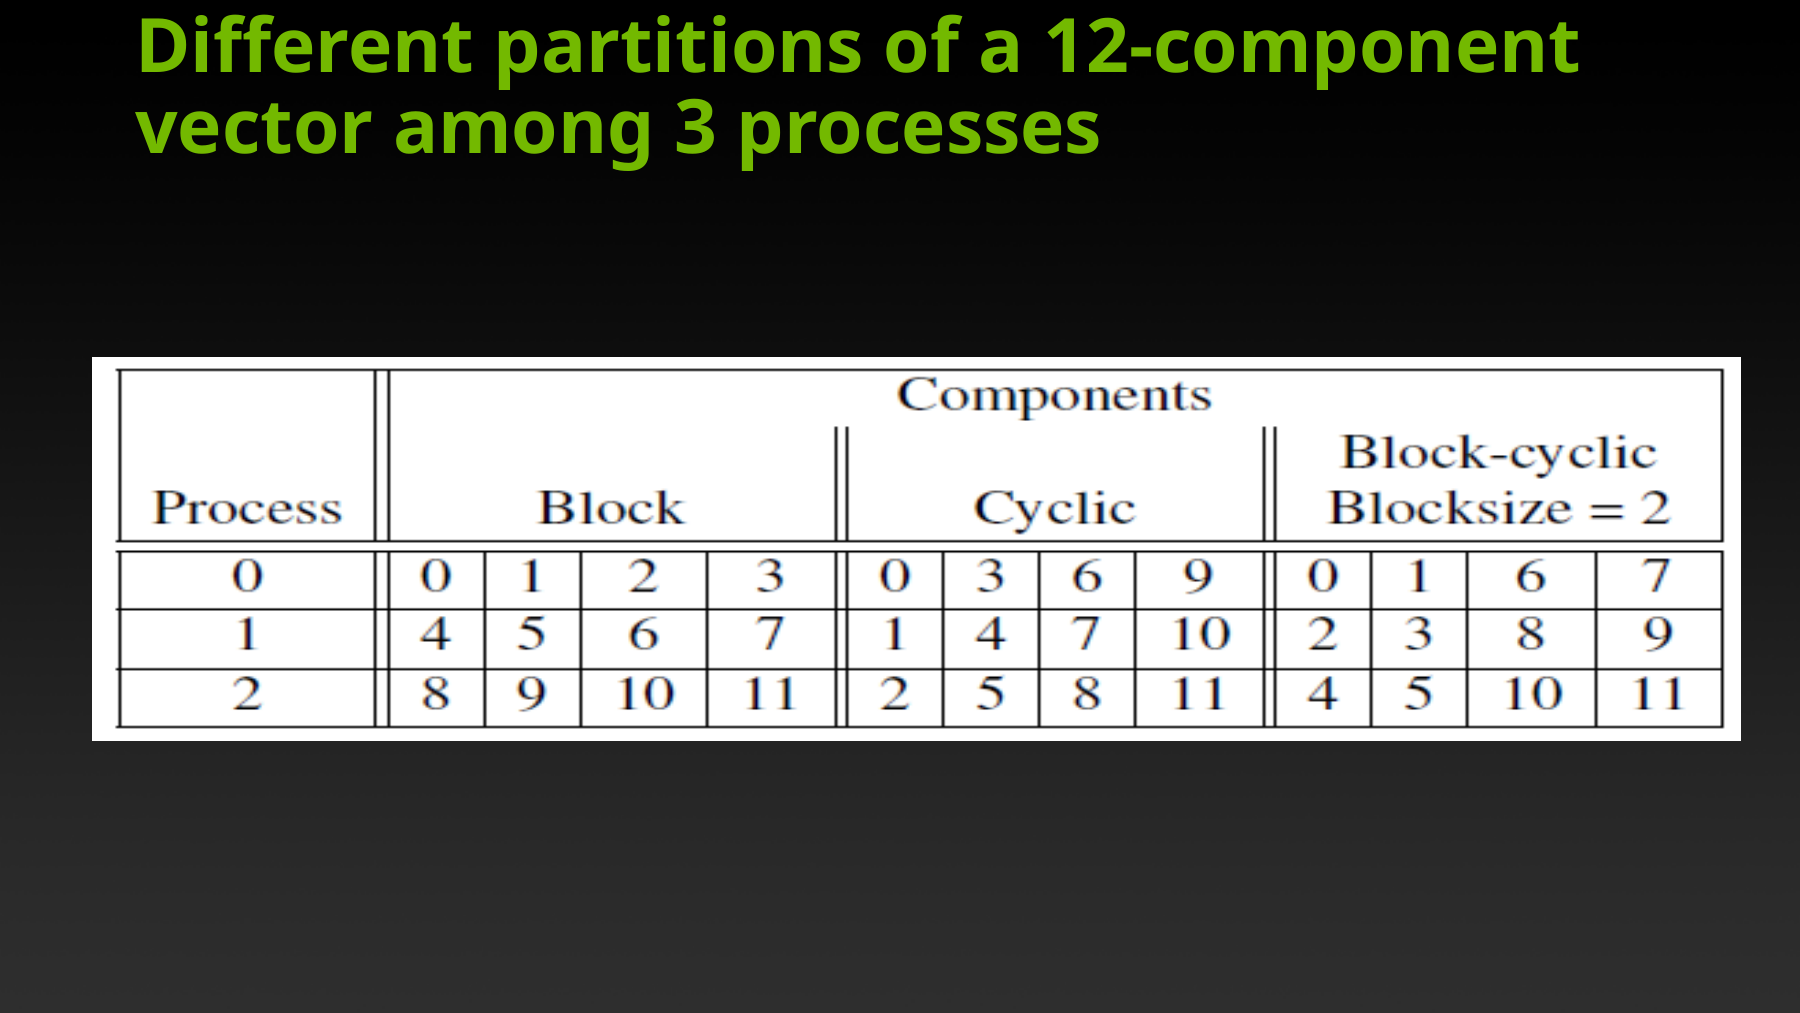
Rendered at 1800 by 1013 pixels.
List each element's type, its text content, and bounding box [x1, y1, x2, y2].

title Different partitions of a 12-component vector among 3 processes [120, 0, 1751, 179]
picture [0, 0, 1800, 1013]
